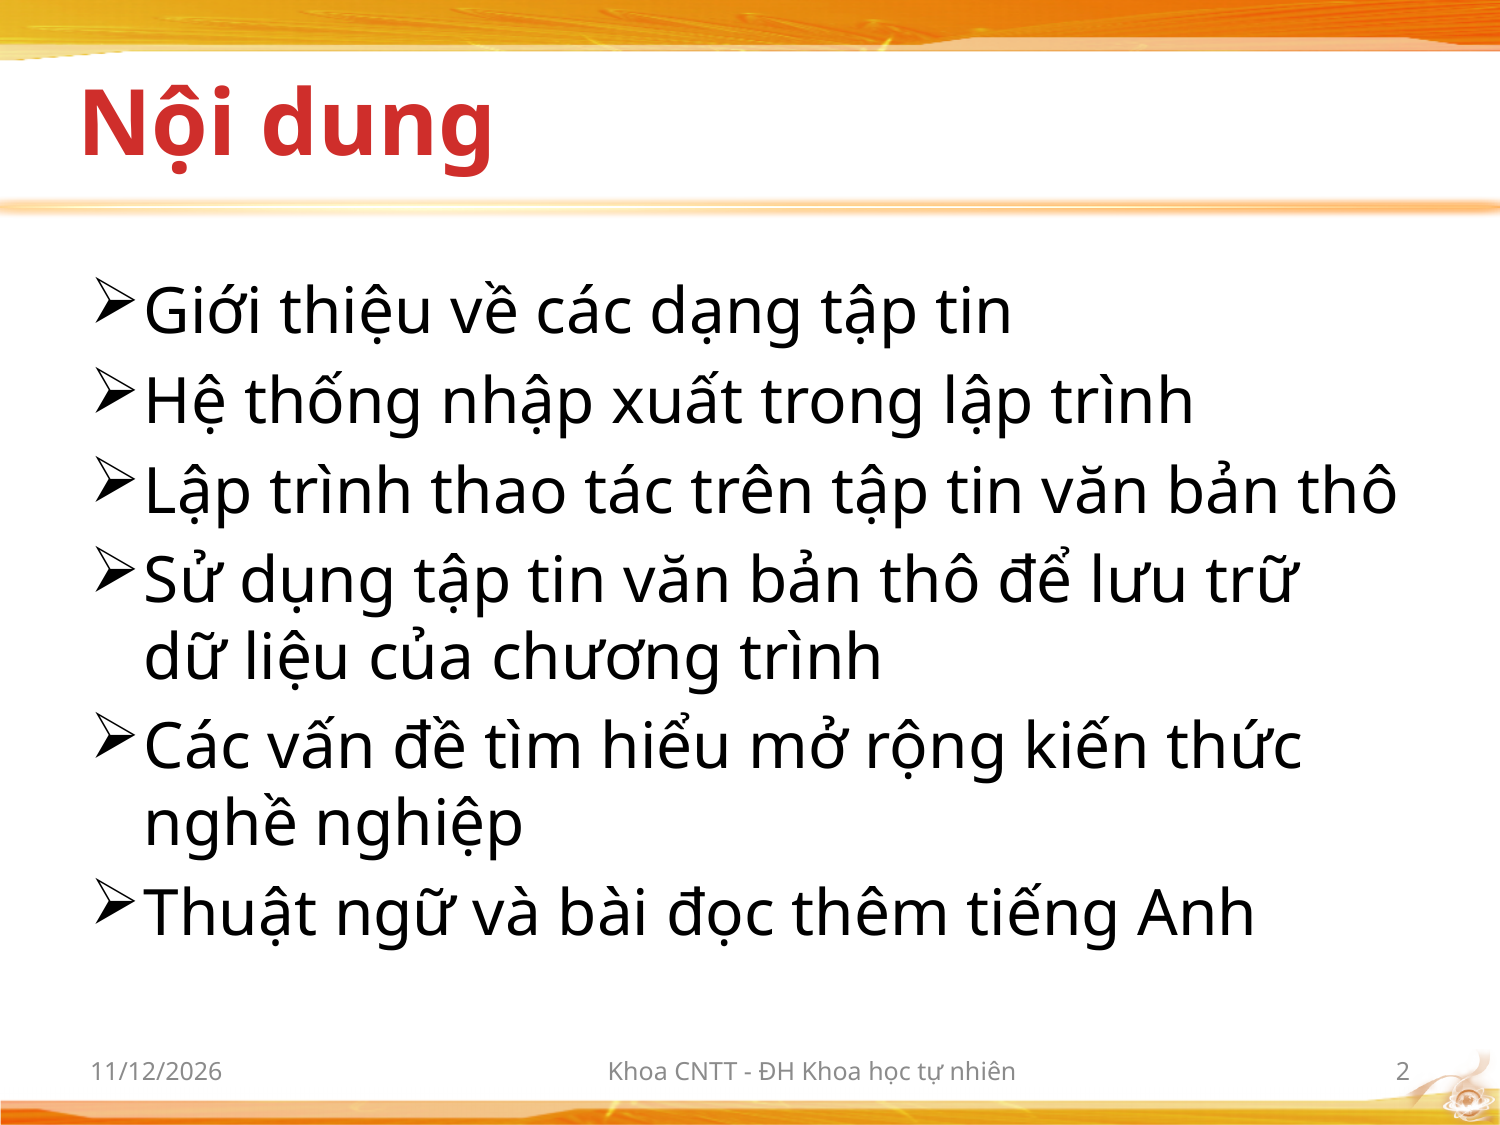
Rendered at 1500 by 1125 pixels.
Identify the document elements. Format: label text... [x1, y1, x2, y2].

title Nội dung [62, 24, 1475, 213]
picture [0, 0, 1500, 63]
picture [2, 1088, 1399, 1124]
list Giới thiệu về các dạng tập tin Hệ thống nhập xuất trong lập trình Lập trình thao tác trên tập tin văn bản thô Sử dụng tập tin văn bản thô để lưu trữ dữ liệu của chương trình Các vấn đề tìm hiểu mở rộng kiến thức nghề nghiệp Thuật ngữ và bài đọc thêm tiếng Anh [75, 262, 1425, 1005]
slide_number 2 [1337, 1042, 1425, 1103]
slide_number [75, 1042, 238, 1103]
footer Khoa CNTT - ĐH Khoa học tự nhiên [312, 1042, 1313, 1103]
